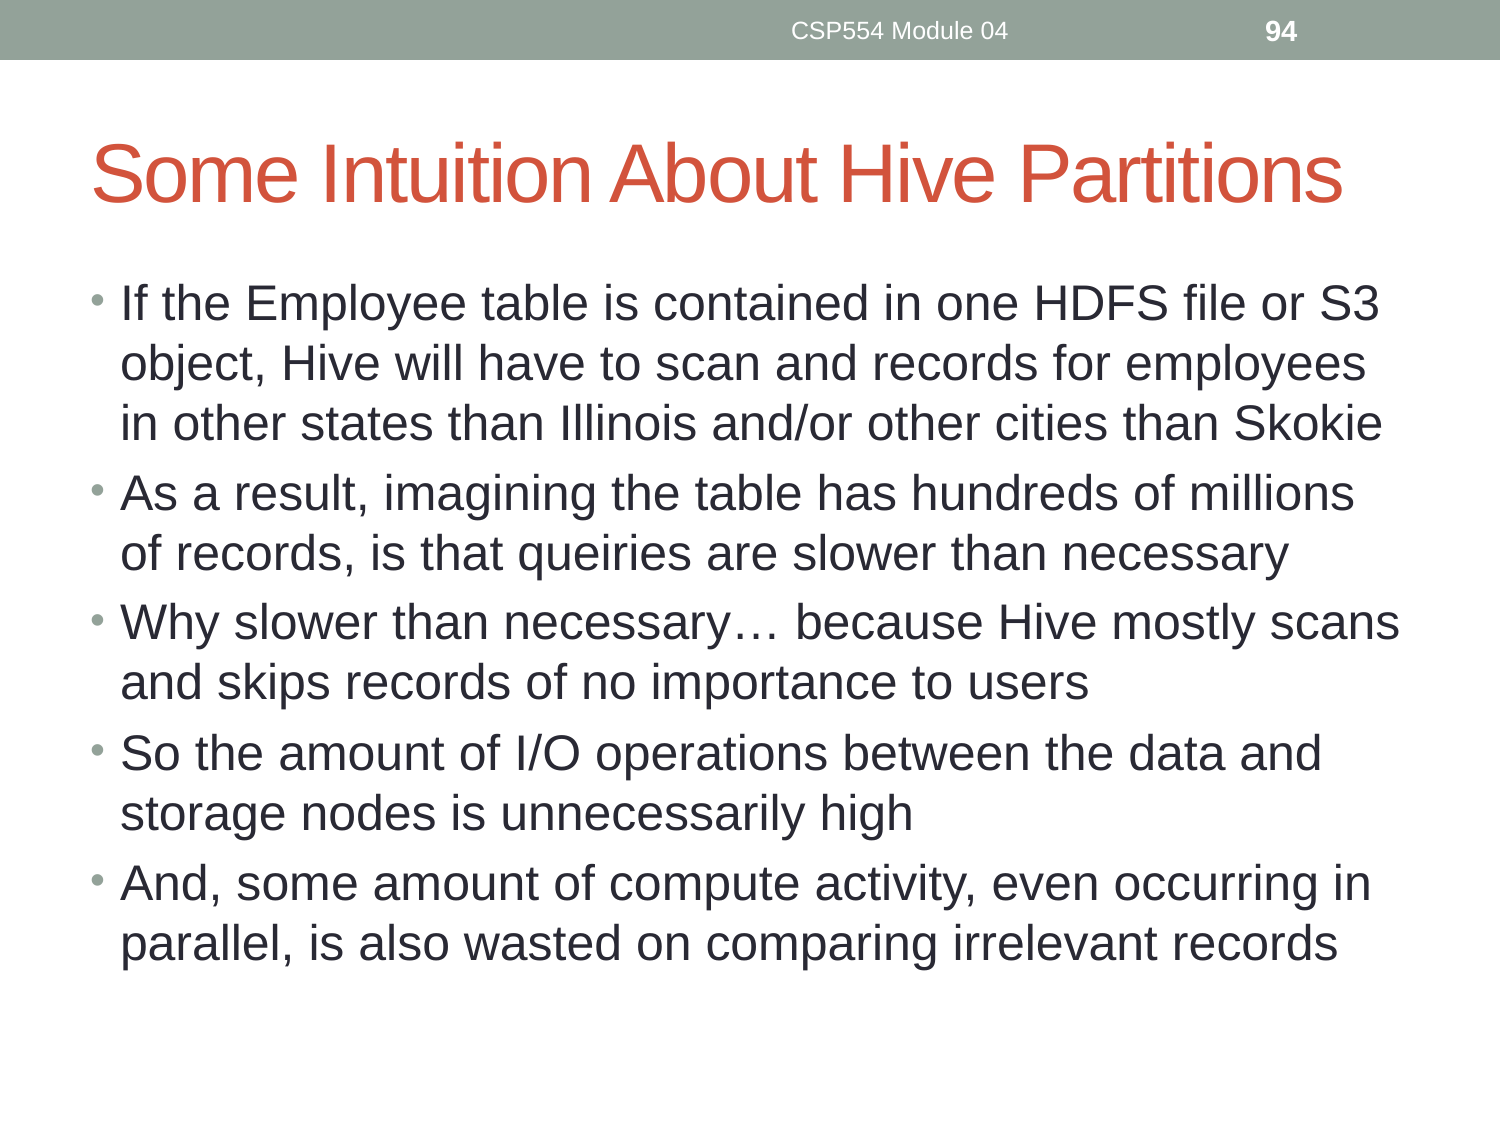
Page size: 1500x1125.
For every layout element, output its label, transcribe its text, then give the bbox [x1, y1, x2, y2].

slide_number 94 [1250, 3, 1425, 57]
list If the Employee table is contained in one HDFS file or S3 object, Hive will have to scan and records for employees in other states than Illinois and/or other cities than Skokie As a result, imagining the table has hundreds of millions of records, is that queiries are slower than necessary Why slower than necessary… because Hive mostly scans and skips records of no importance to users So the amount of I/O operations between the data and storage nodes is unnecessarily high And, some amount of compute activity, even occurring in parallel, is also wasted on comparing irrelevant records [75, 262, 1425, 1063]
title Some Intuition About Hive Partitions [75, 87, 1425, 250]
footer CSP554 Module 04 [562, 3, 1238, 57]
